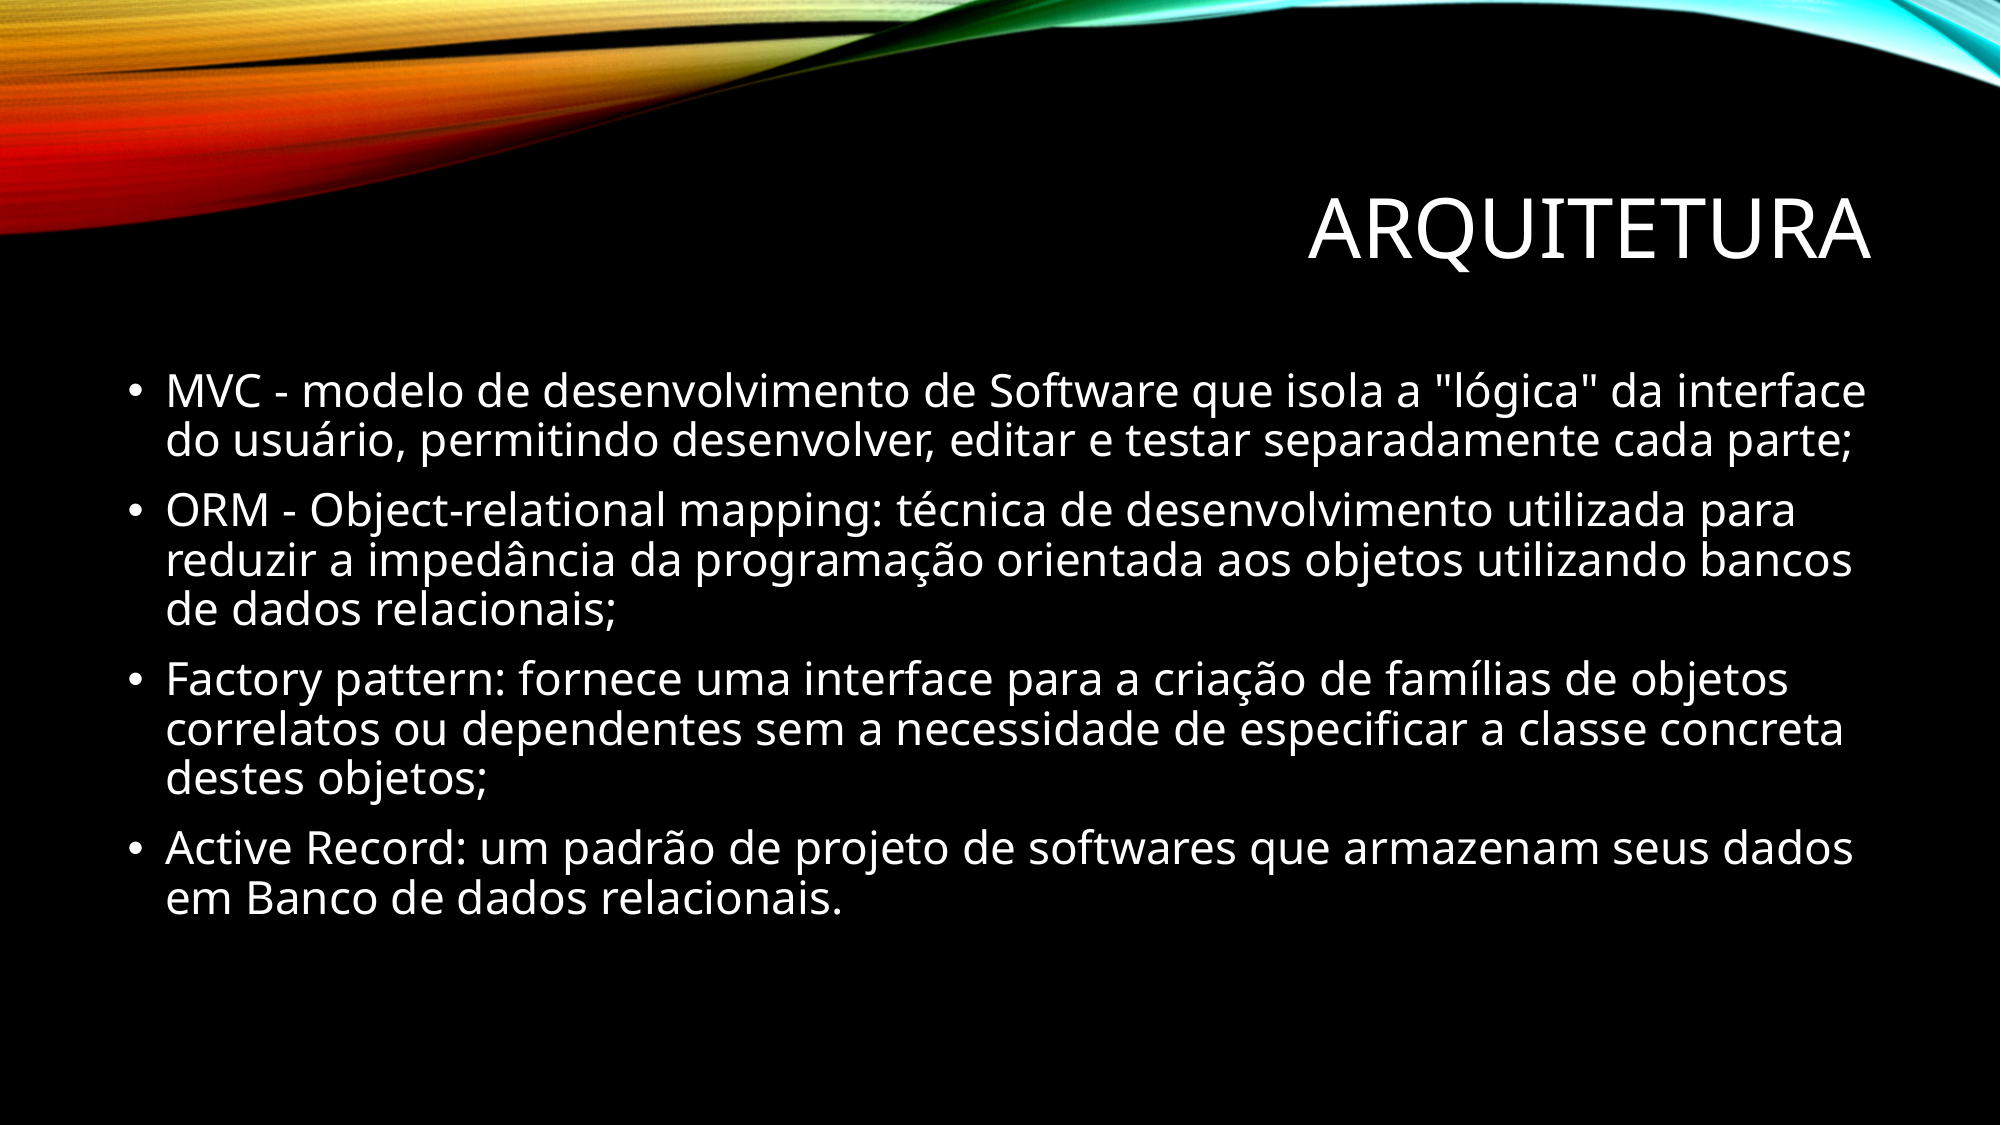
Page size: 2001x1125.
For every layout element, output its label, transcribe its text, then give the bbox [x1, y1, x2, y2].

list MVC - modelo de desenvolvimento de Software que isola a "lógica" da interface do usuário, permitindo desenvolver, editar e testar separadamente cada parte; ORM - Object-relational mapping: técnica de desenvolvimento utilizada para reduzir a impedância da programação orientada aos objetos utilizando bancos de dados relacionais; Factory pattern: fornece uma interface para a criação de famílias de objetos correlatos ou dependentes sem a necessidade de especificar a classe concreta destes objetos; Active Record: um padrão de projeto de softwares que armazenam seus dados em Banco de dados relacionais. [112, 360, 1888, 1021]
title Arquitetura [474, 125, 1888, 338]
picture [0, 0, 2000, 237]
